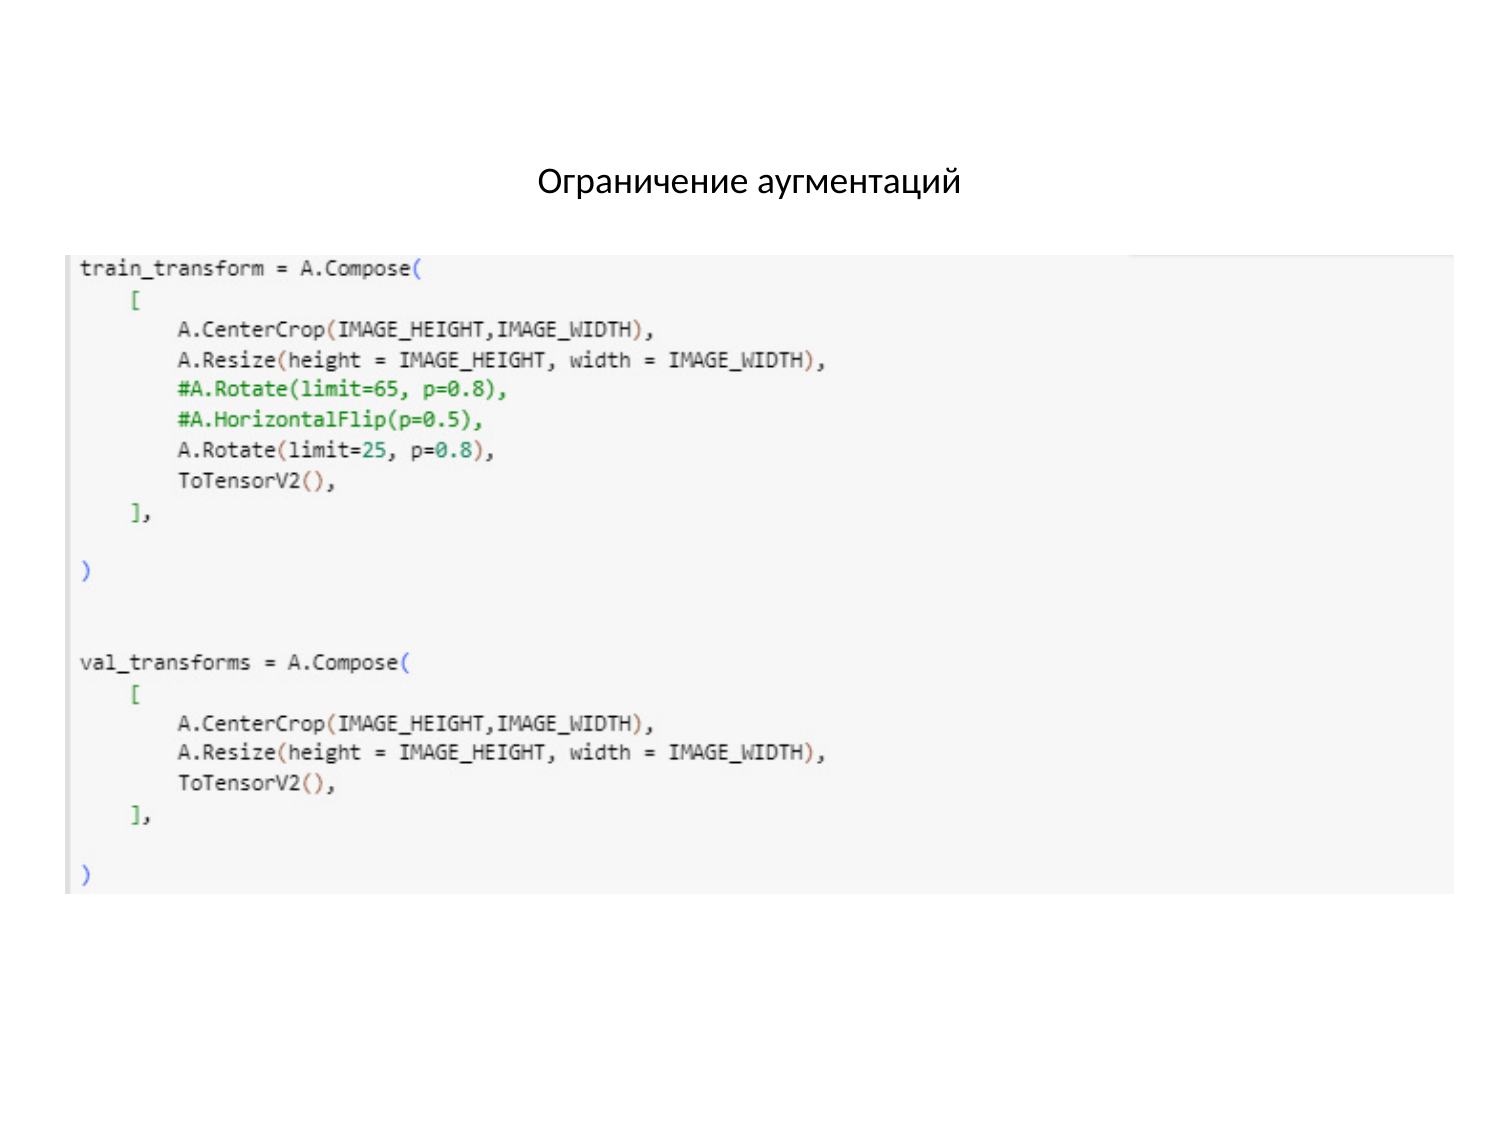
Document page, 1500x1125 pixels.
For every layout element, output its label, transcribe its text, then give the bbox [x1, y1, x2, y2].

picture [65, 255, 1454, 894]
text_box Ограничение аугментаций [522, 148, 977, 209]
